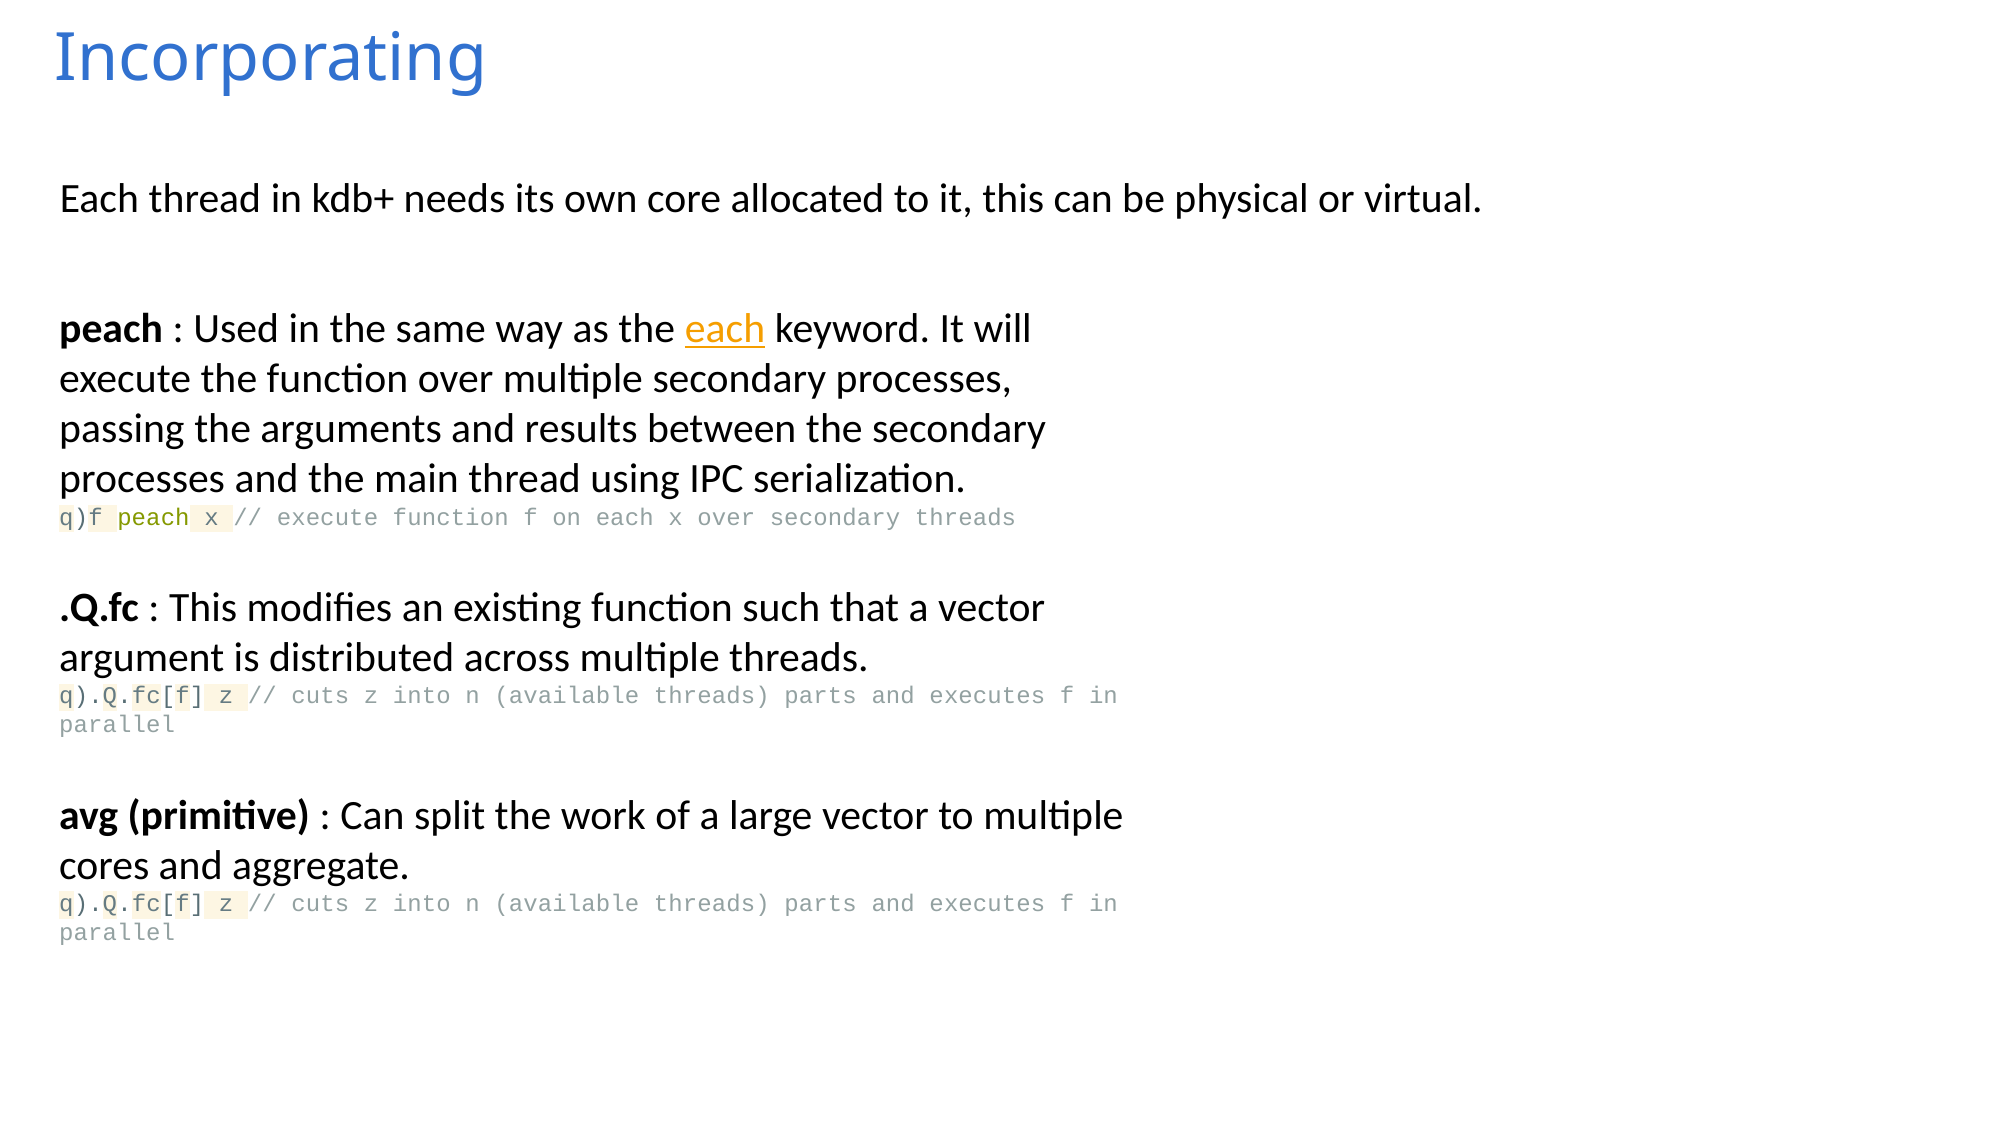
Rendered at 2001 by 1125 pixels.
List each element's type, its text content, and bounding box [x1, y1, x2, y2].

text_box peach : Used in the same way as the each keyword. It will execute the function over multiple secondary processes, passing the arguments and results between the secondary processes and the main thread using IPC serialization. q)f peach x // execute function f on each x over secondary threads .Q.fc : This modifies an existing function such that a vector argument is distributed across multiple threads. q).Q.fc[f] z // cuts z into n (available threads) parts and executes f in parallel avg (primitive) : Can split the work of a large vector to multiple cores and aggregate. q).Q.fc[f] z // cuts z into n (available threads) parts and executes f in parallel [44, 286, 1145, 960]
text_box Each thread in kdb+ needs its own core allocated to it, this can be physical or virtual. [44, 163, 1941, 229]
list Incorporating [44, 12, 1949, 106]
